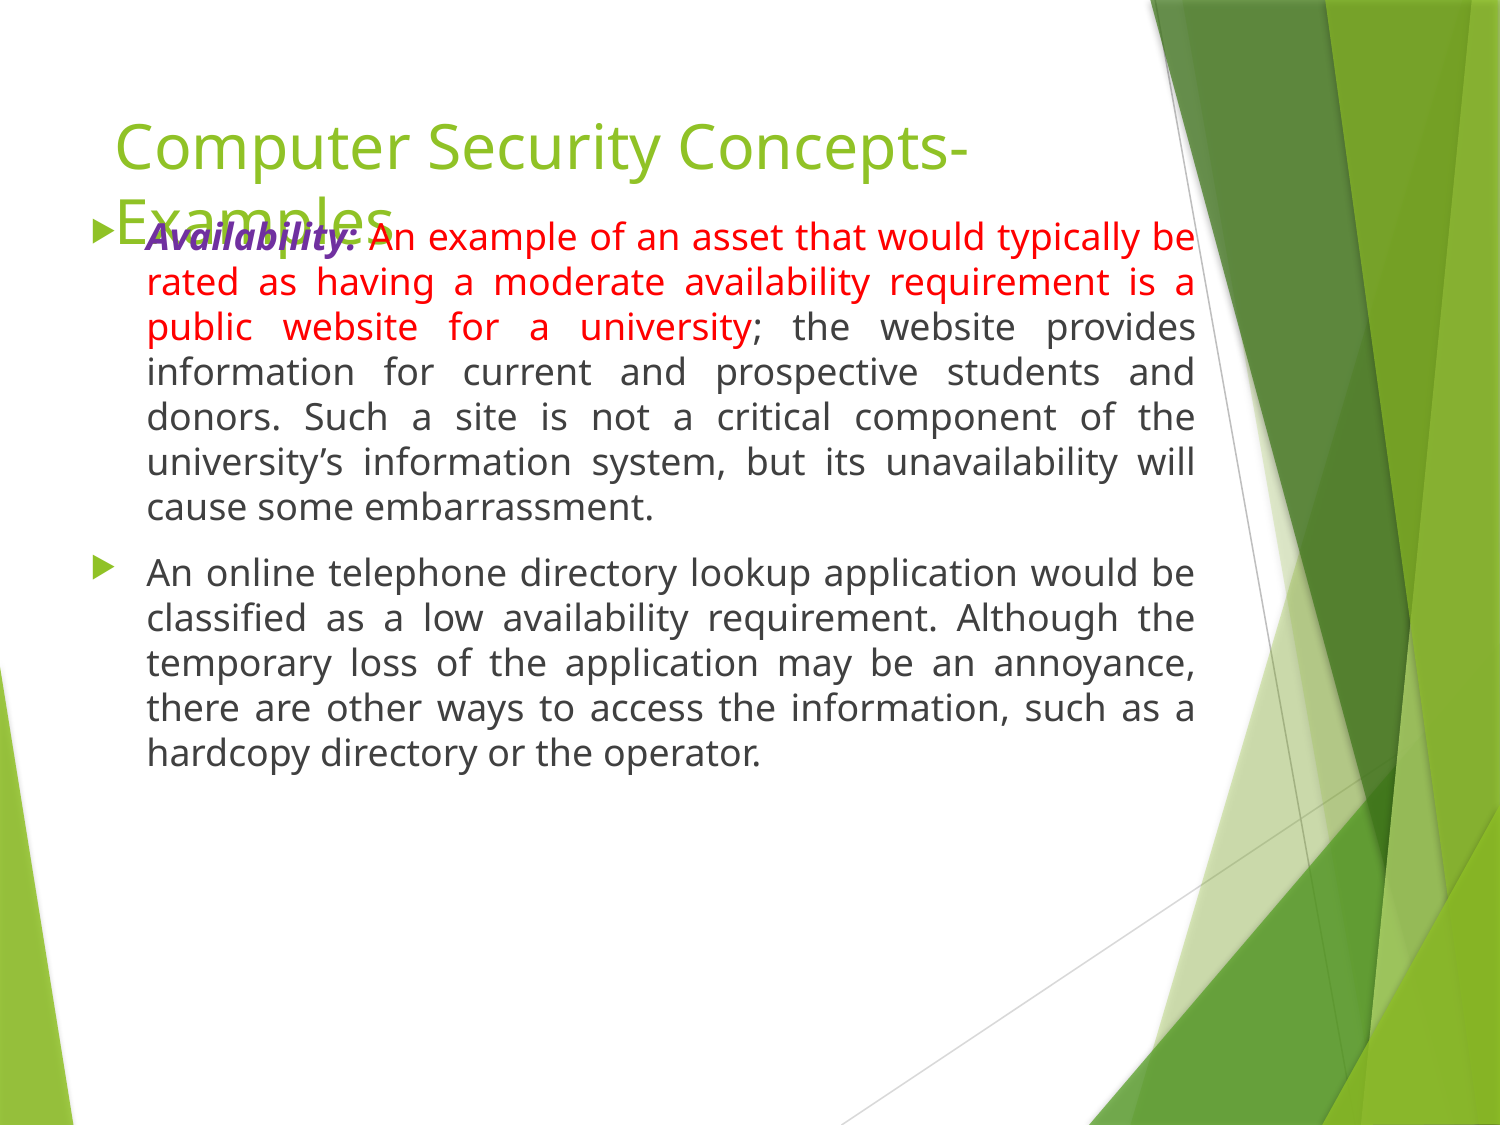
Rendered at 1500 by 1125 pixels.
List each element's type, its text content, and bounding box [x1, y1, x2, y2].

list Availability: An example of an asset that would typically be rated as having a moderate availability requirement is a public website for a university; the website provides information for current and prospective students and donors. Such a site is not a critical component of the university’s information system, but its unavailability will cause some embarrassment. An online telephone directory lookup application would be classified as a low availability requirement. Although the temporary loss of the application may be an annoyance, there are other ways to access the information, such as a hardcopy directory or the operator. [74, 205, 1212, 843]
title Computer Security Concepts-Examples [99, 99, 1239, 221]
